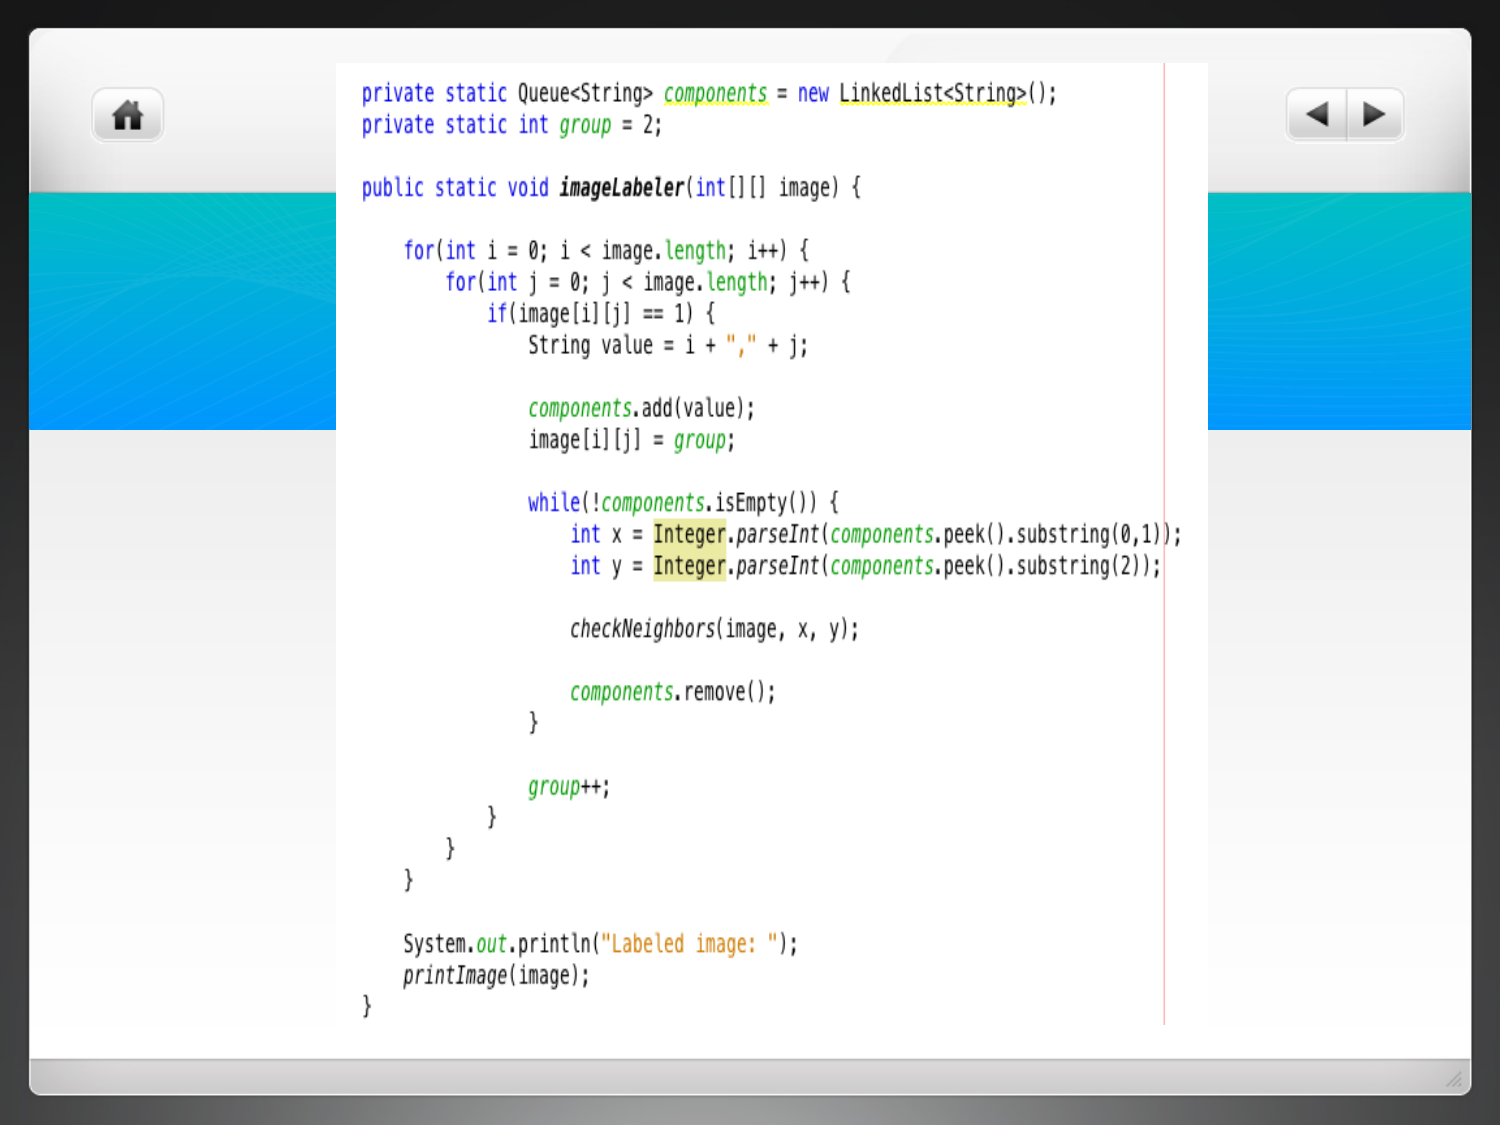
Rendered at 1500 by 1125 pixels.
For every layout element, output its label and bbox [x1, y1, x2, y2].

picture [0, 0, 1500, 63]
list [0, 63, 1500, 1026]
picture [0, 1026, 1500, 1125]
